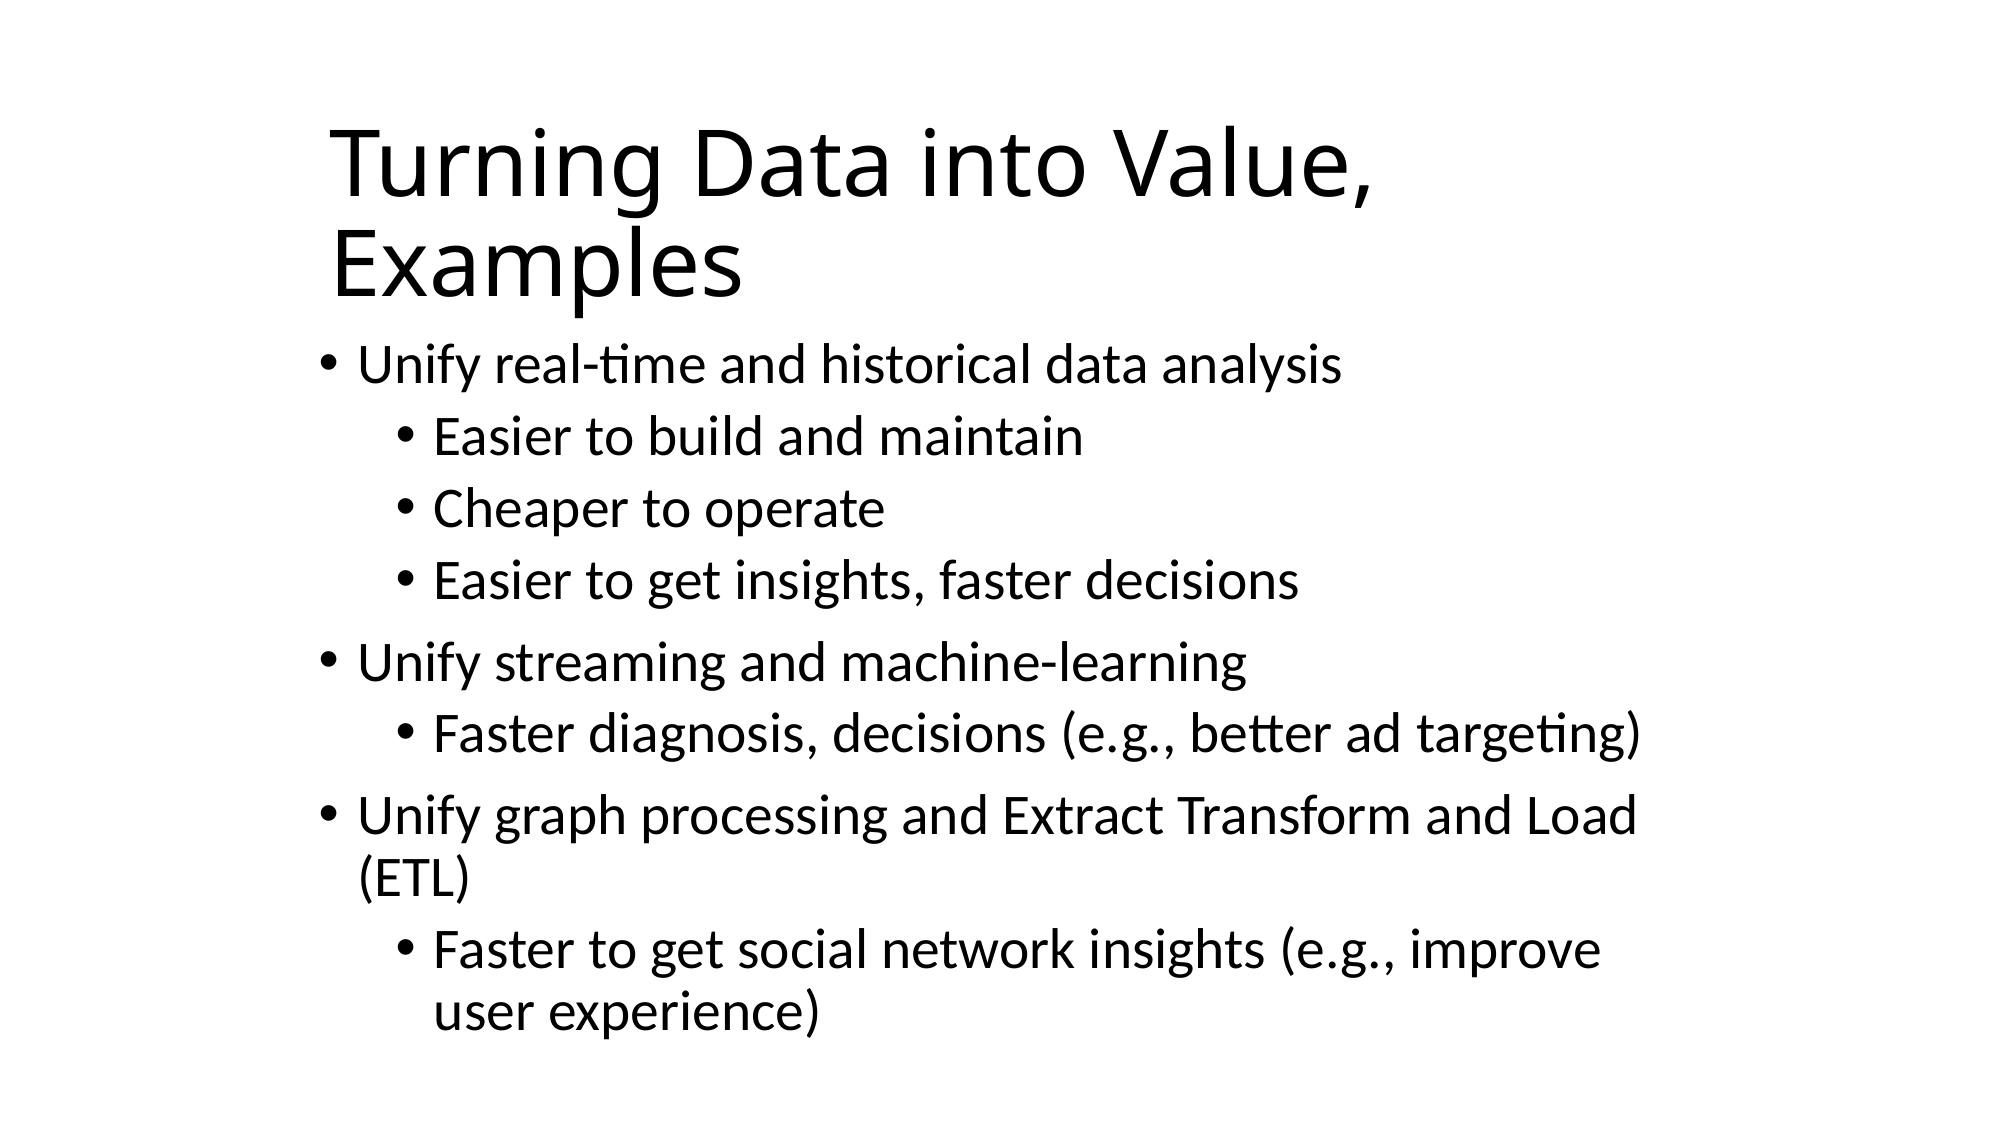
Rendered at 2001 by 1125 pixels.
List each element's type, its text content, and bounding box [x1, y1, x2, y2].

list Unify real-time and historical data analysis Easier to build and maintain Cheaper to operate Easier to get insights, faster decisions Unify streaming and machine-learning Faster diagnosis, decisions (e.g., better ad targeting) Unify graph processing and Extract Transform and Load (ETL) Faster to get social network insights (e.g., improve user experience) [303, 326, 1691, 1065]
title Turning Data into Value, Examples [314, 123, 1702, 311]
